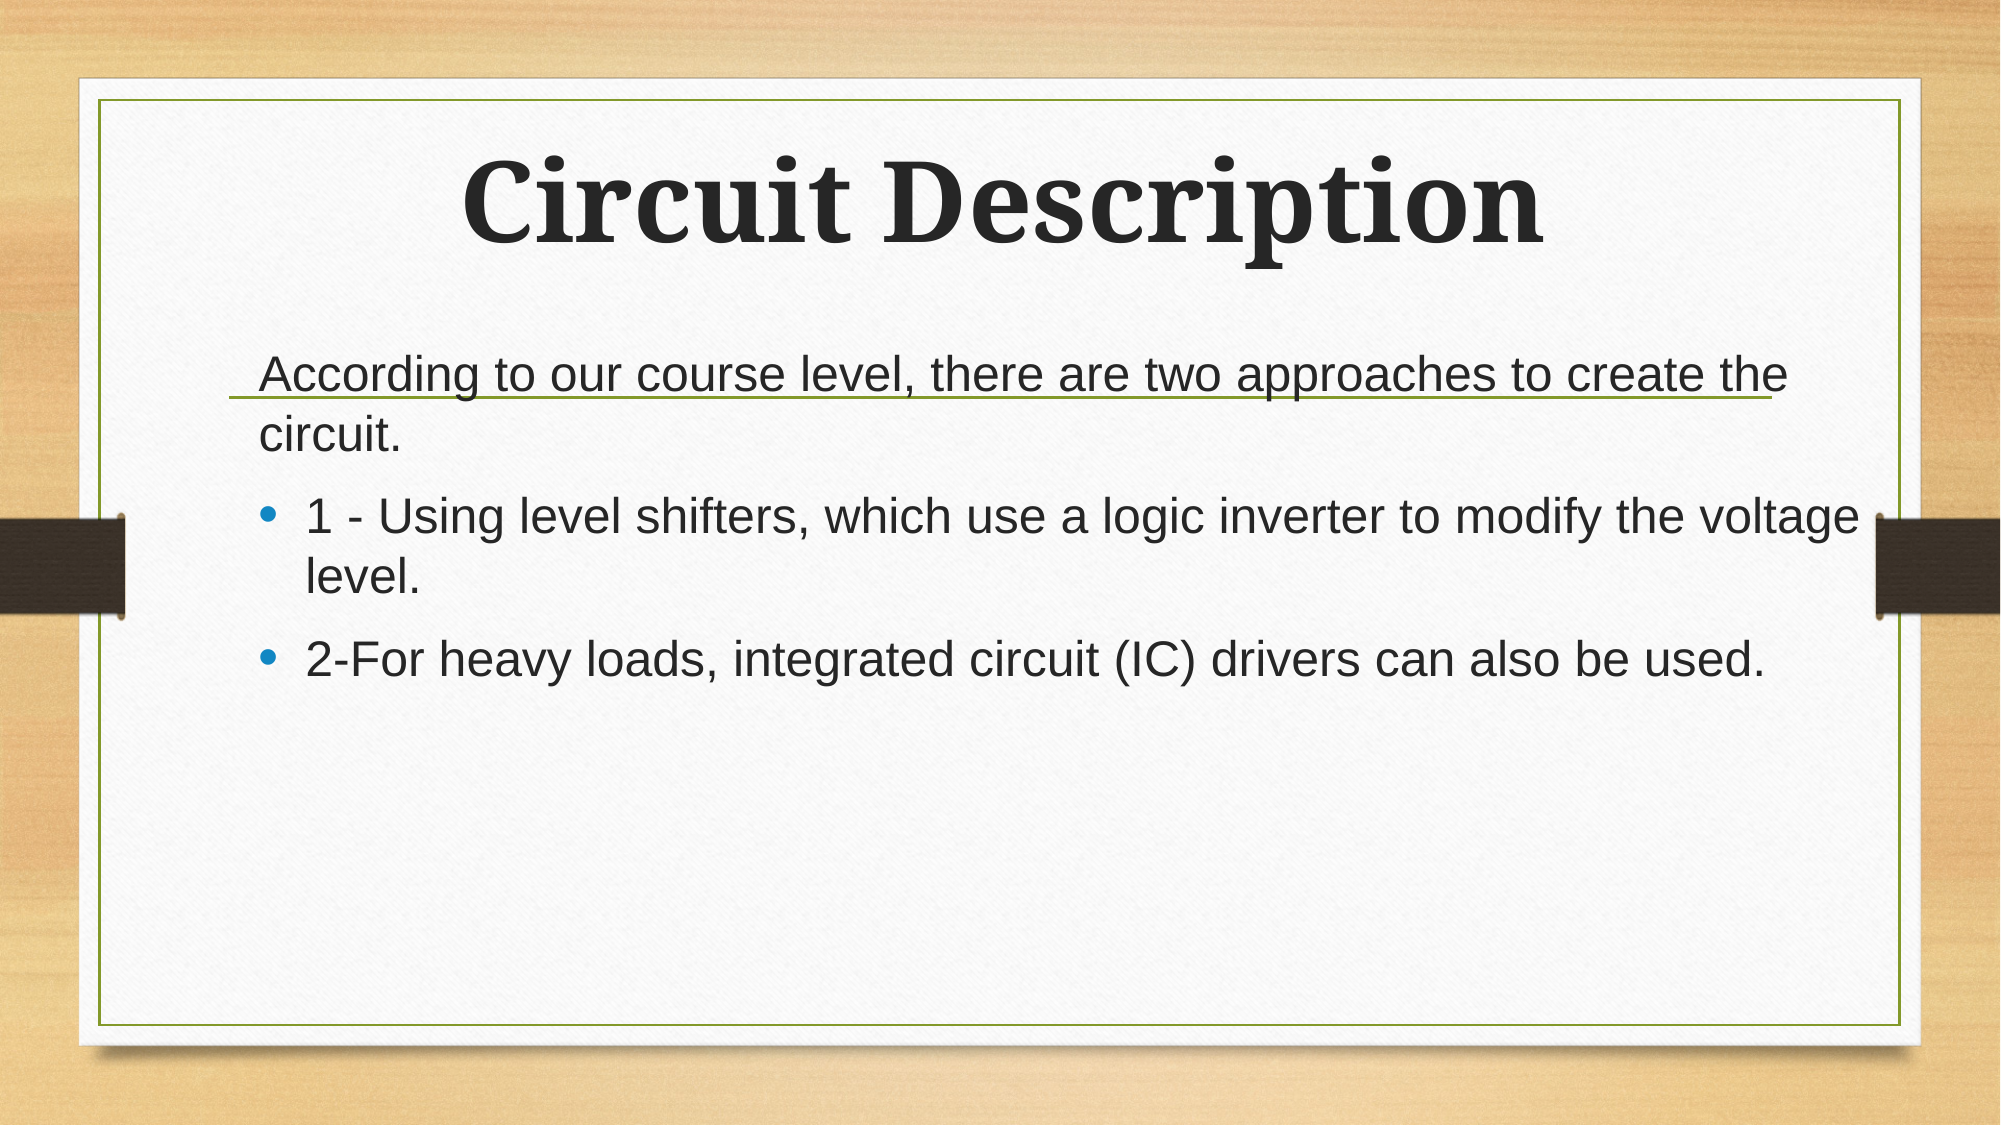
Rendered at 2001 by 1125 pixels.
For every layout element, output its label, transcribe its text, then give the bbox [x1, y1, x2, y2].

picture [0, 0, 2001, 1125]
title Circuit Description [243, 103, 1763, 293]
list According to our course level, there are two approaches to create the circuit. 1 - Using level shifters, which use a logic inverter to modify the voltage level. 2-For heavy loads, integrated circuit (IC) drivers can also be used. [243, 333, 1925, 931]
